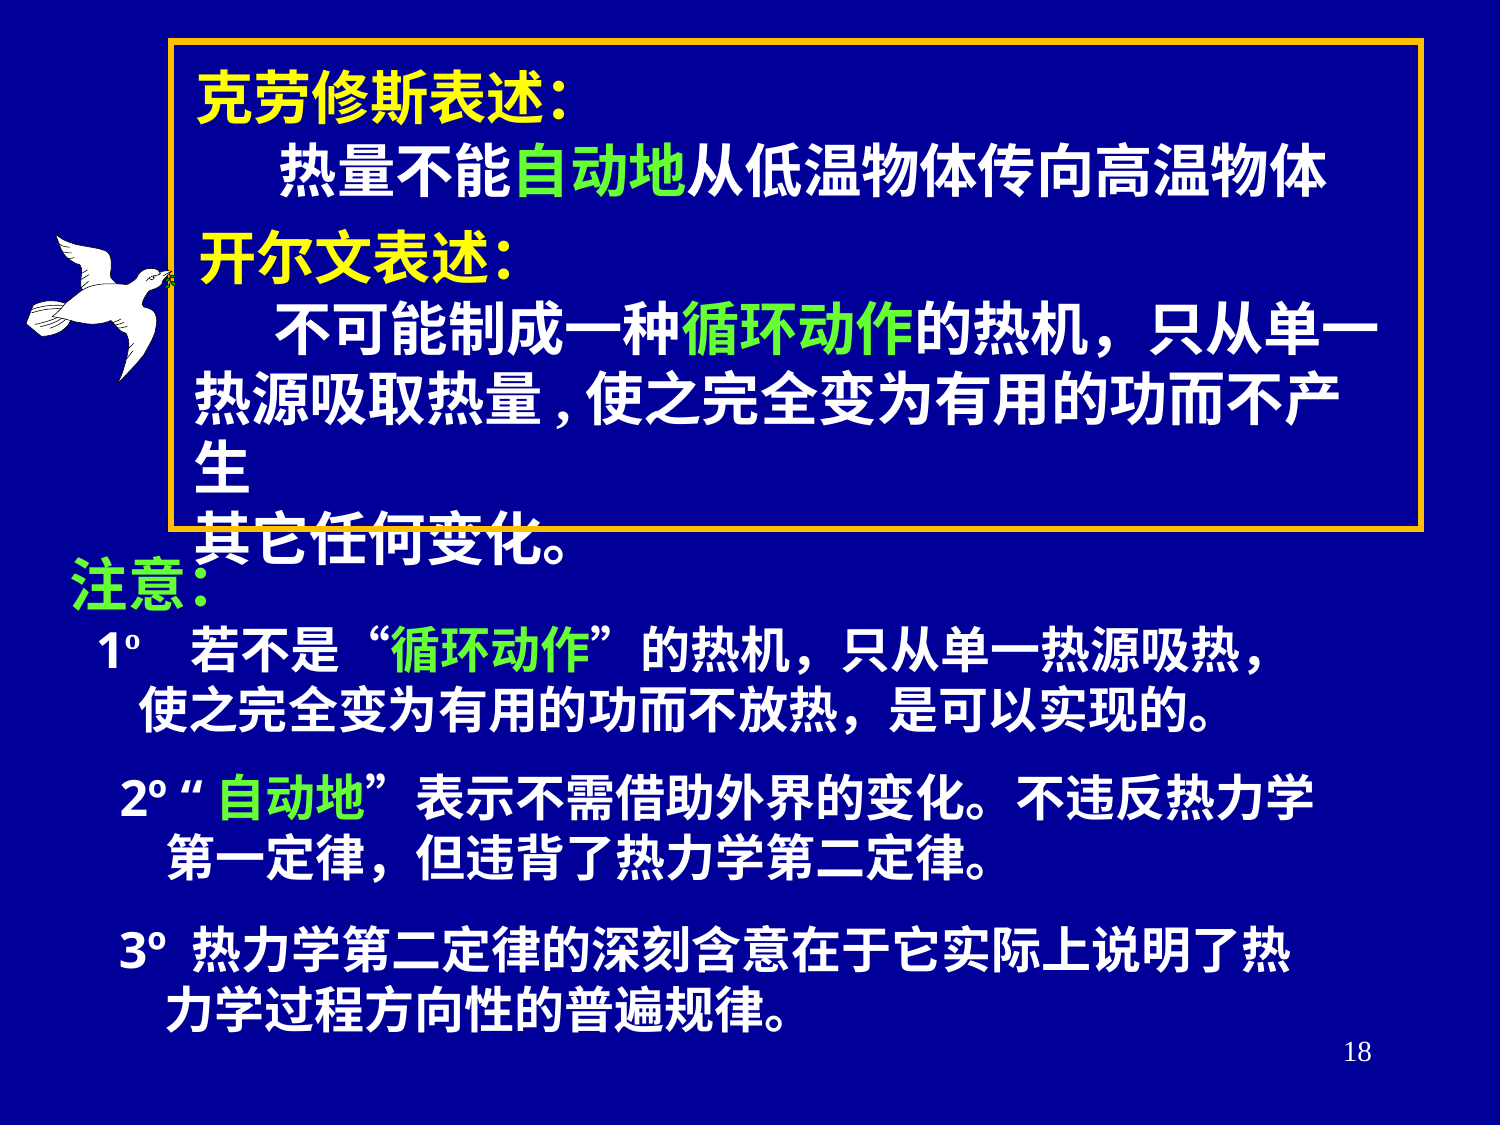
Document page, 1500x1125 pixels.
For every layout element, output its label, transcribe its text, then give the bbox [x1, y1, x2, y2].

text_box 2º “自动地”表示不需借助外界的变化。不违反热力学 第一定律，但违背了热力学第二定律。 [104, 758, 1367, 894]
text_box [24, 41, 1422, 530]
slide_number 18 [1074, 1024, 1388, 1101]
text_box 注意： 1º 若不是“循环动作”的热机，只从单一热源吸热， 使之完全变为有用的功而不放热，是可以实现的。 [55, 541, 1367, 746]
text_box 3º 热力学第二定律的深刻含意在于它实际上说明了热 力学过程方向性的普遍规律。 [104, 910, 1361, 1046]
